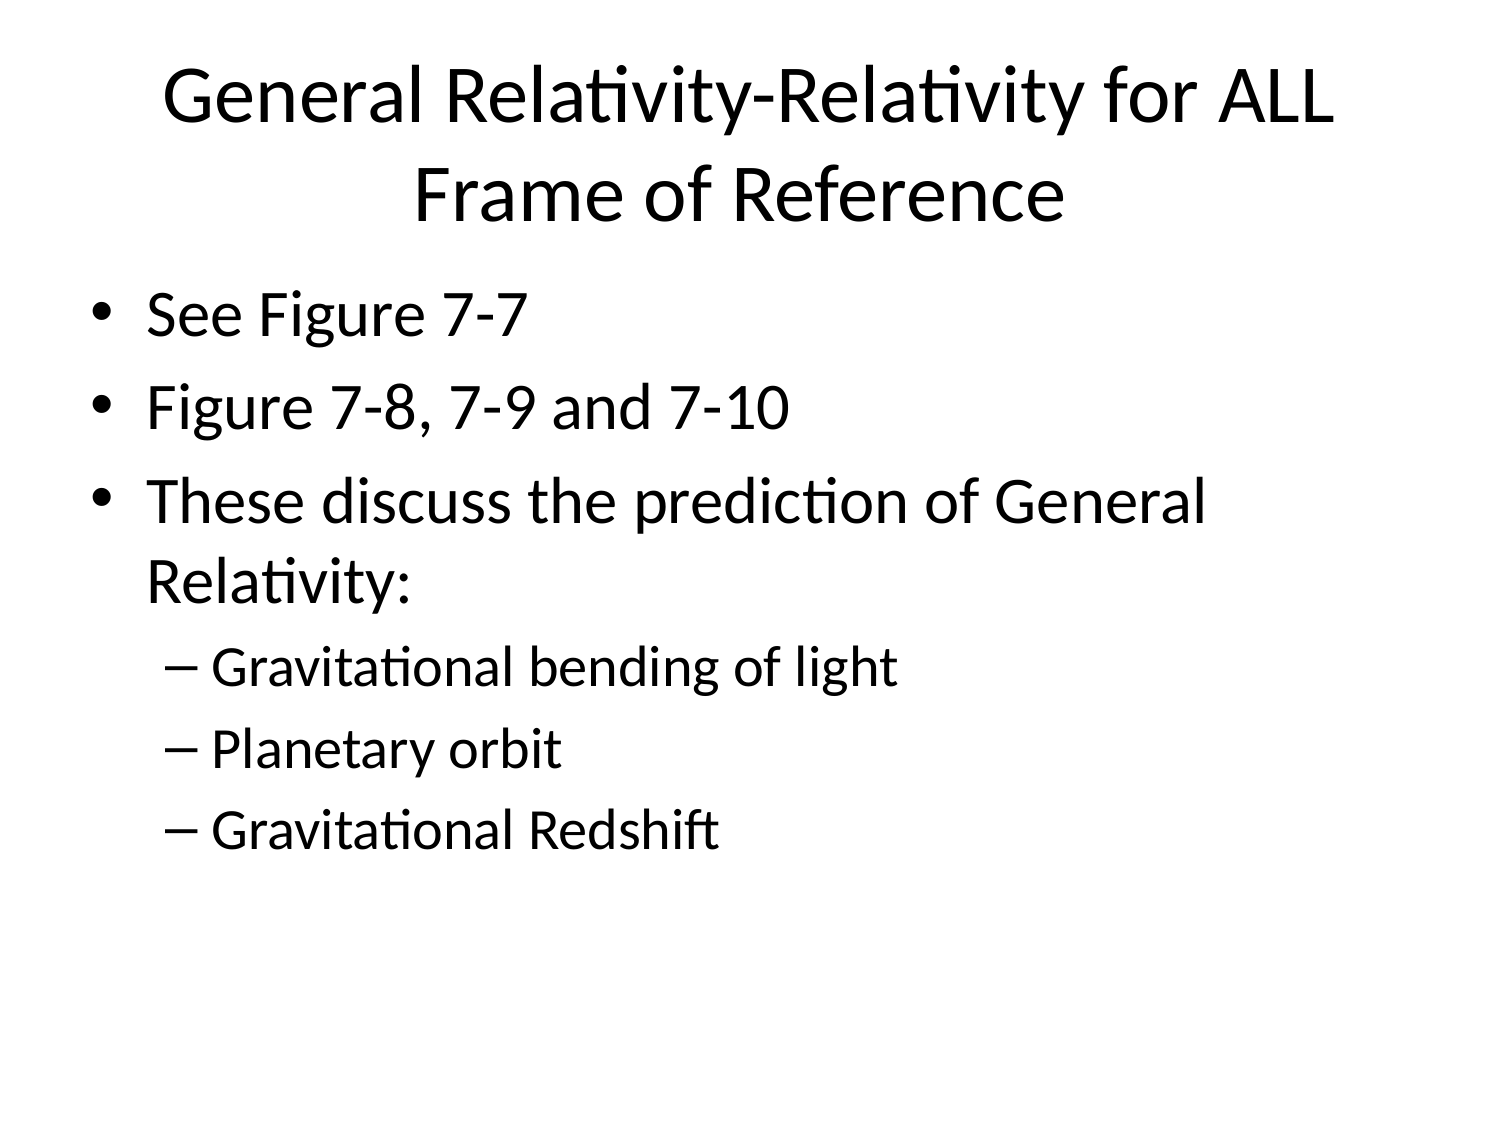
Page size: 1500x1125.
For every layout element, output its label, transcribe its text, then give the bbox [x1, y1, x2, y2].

list See Figure 7-7 Figure 7-8, 7-9 and 7-10 These discuss the prediction of General Relativity: Gravitational bending of light Planetary orbit Gravitational Redshift [75, 262, 1425, 1005]
title General Relativity-Relativity for ALL Frame of Reference [75, 45, 1425, 233]
